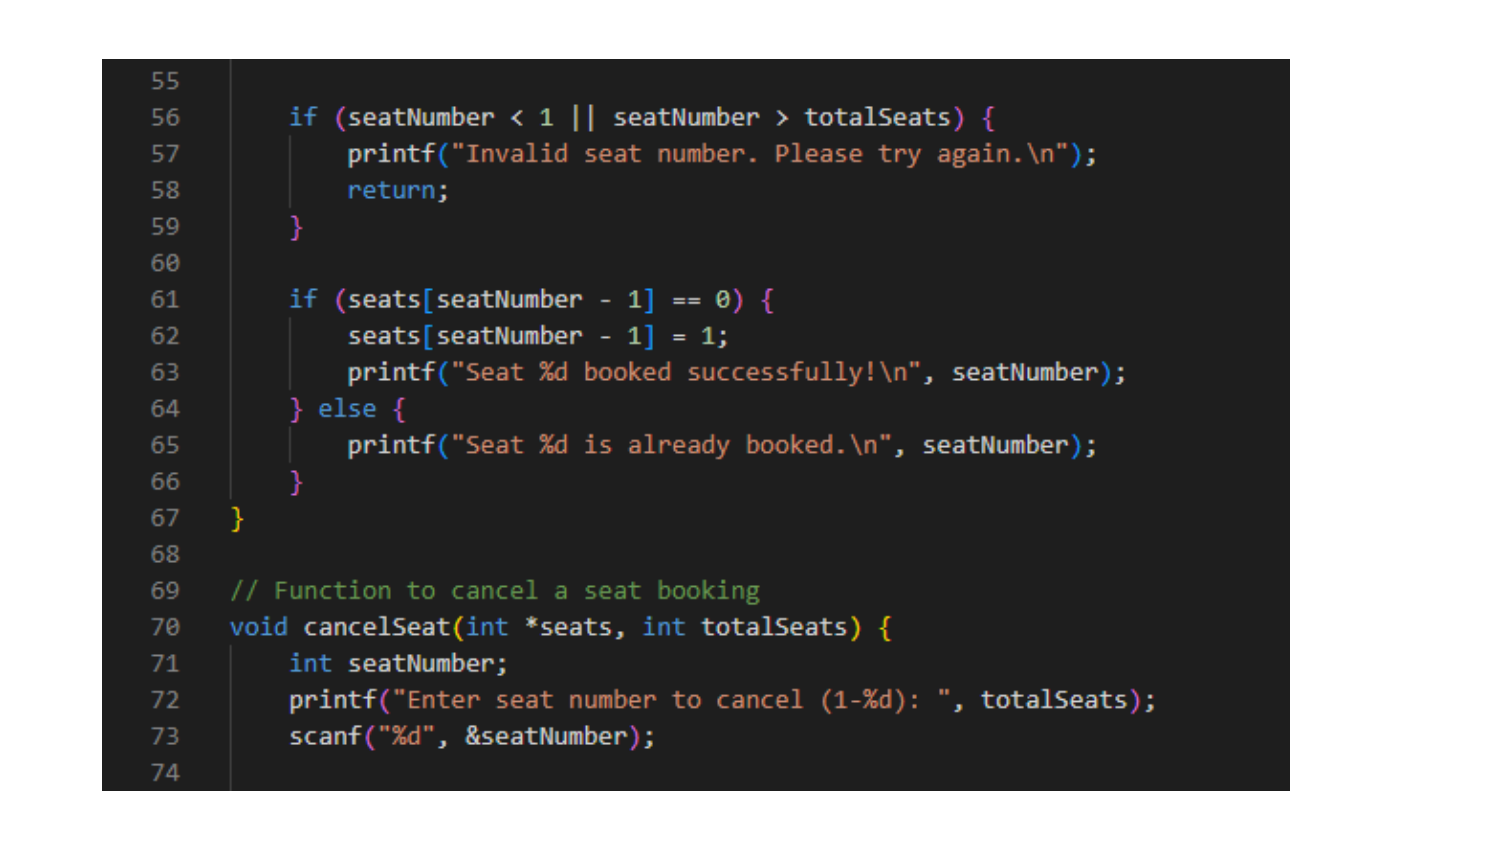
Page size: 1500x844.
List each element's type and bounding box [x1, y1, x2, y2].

picture [101, 59, 1290, 791]
